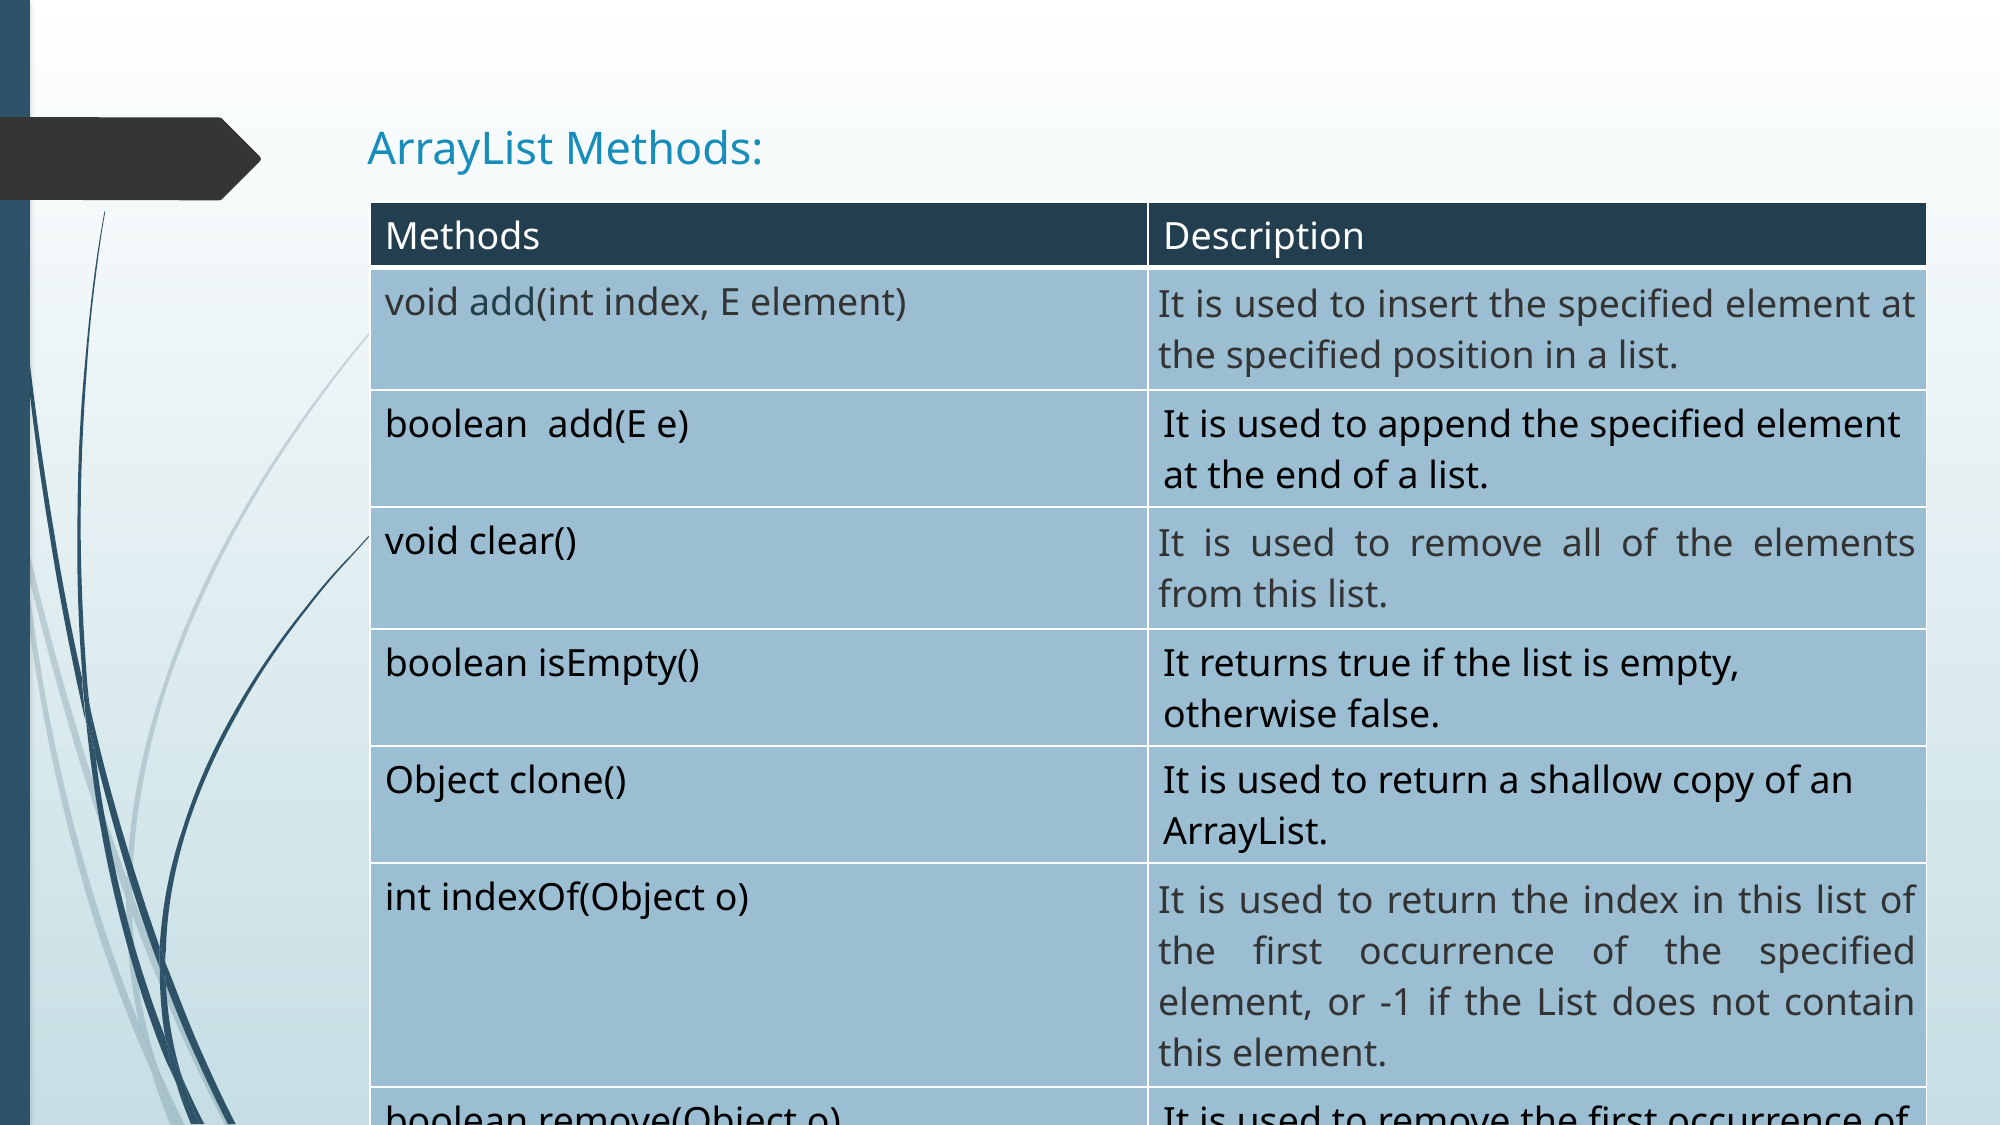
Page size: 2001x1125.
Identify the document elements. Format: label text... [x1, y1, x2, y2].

title ArrayList Methods: [352, 111, 2000, 181]
table_cell boolean isEmpty() [371, 630, 1147, 745]
table_cell It returns true if the list is empty, otherwise false. [1149, 630, 1926, 745]
table_cell It is used to append the specified element at the end of a list. [1149, 391, 1926, 506]
table_cell void add(int index, E element) [371, 270, 1147, 389]
table_cell It is used to return the index in this list of the first occurrence of the specified element, or -1 if the List does not contain this element. [1149, 864, 1926, 1086]
table_cell boolean add(E e) [371, 391, 1147, 506]
table_cell It is used to remove the first occurrence of the specified element [1149, 1088, 1926, 1125]
table_header Methods [371, 203, 1147, 265]
table_cell int indexOf(Object o) [371, 864, 1147, 1086]
table_cell void clear() [371, 508, 1147, 628]
table_cell It is used to remove all of the elements from this list. [1149, 508, 1926, 628]
table_header Description [1149, 203, 1926, 265]
table_cell It is used to insert the specified element at the specified position in a list. [1149, 270, 1926, 389]
table_cell It is used to return a shallow copy of an ArrayList. [1149, 747, 1926, 862]
table_cell Object clone() [371, 747, 1147, 862]
table_cell boolean remove(Object o) [371, 1088, 1147, 1125]
